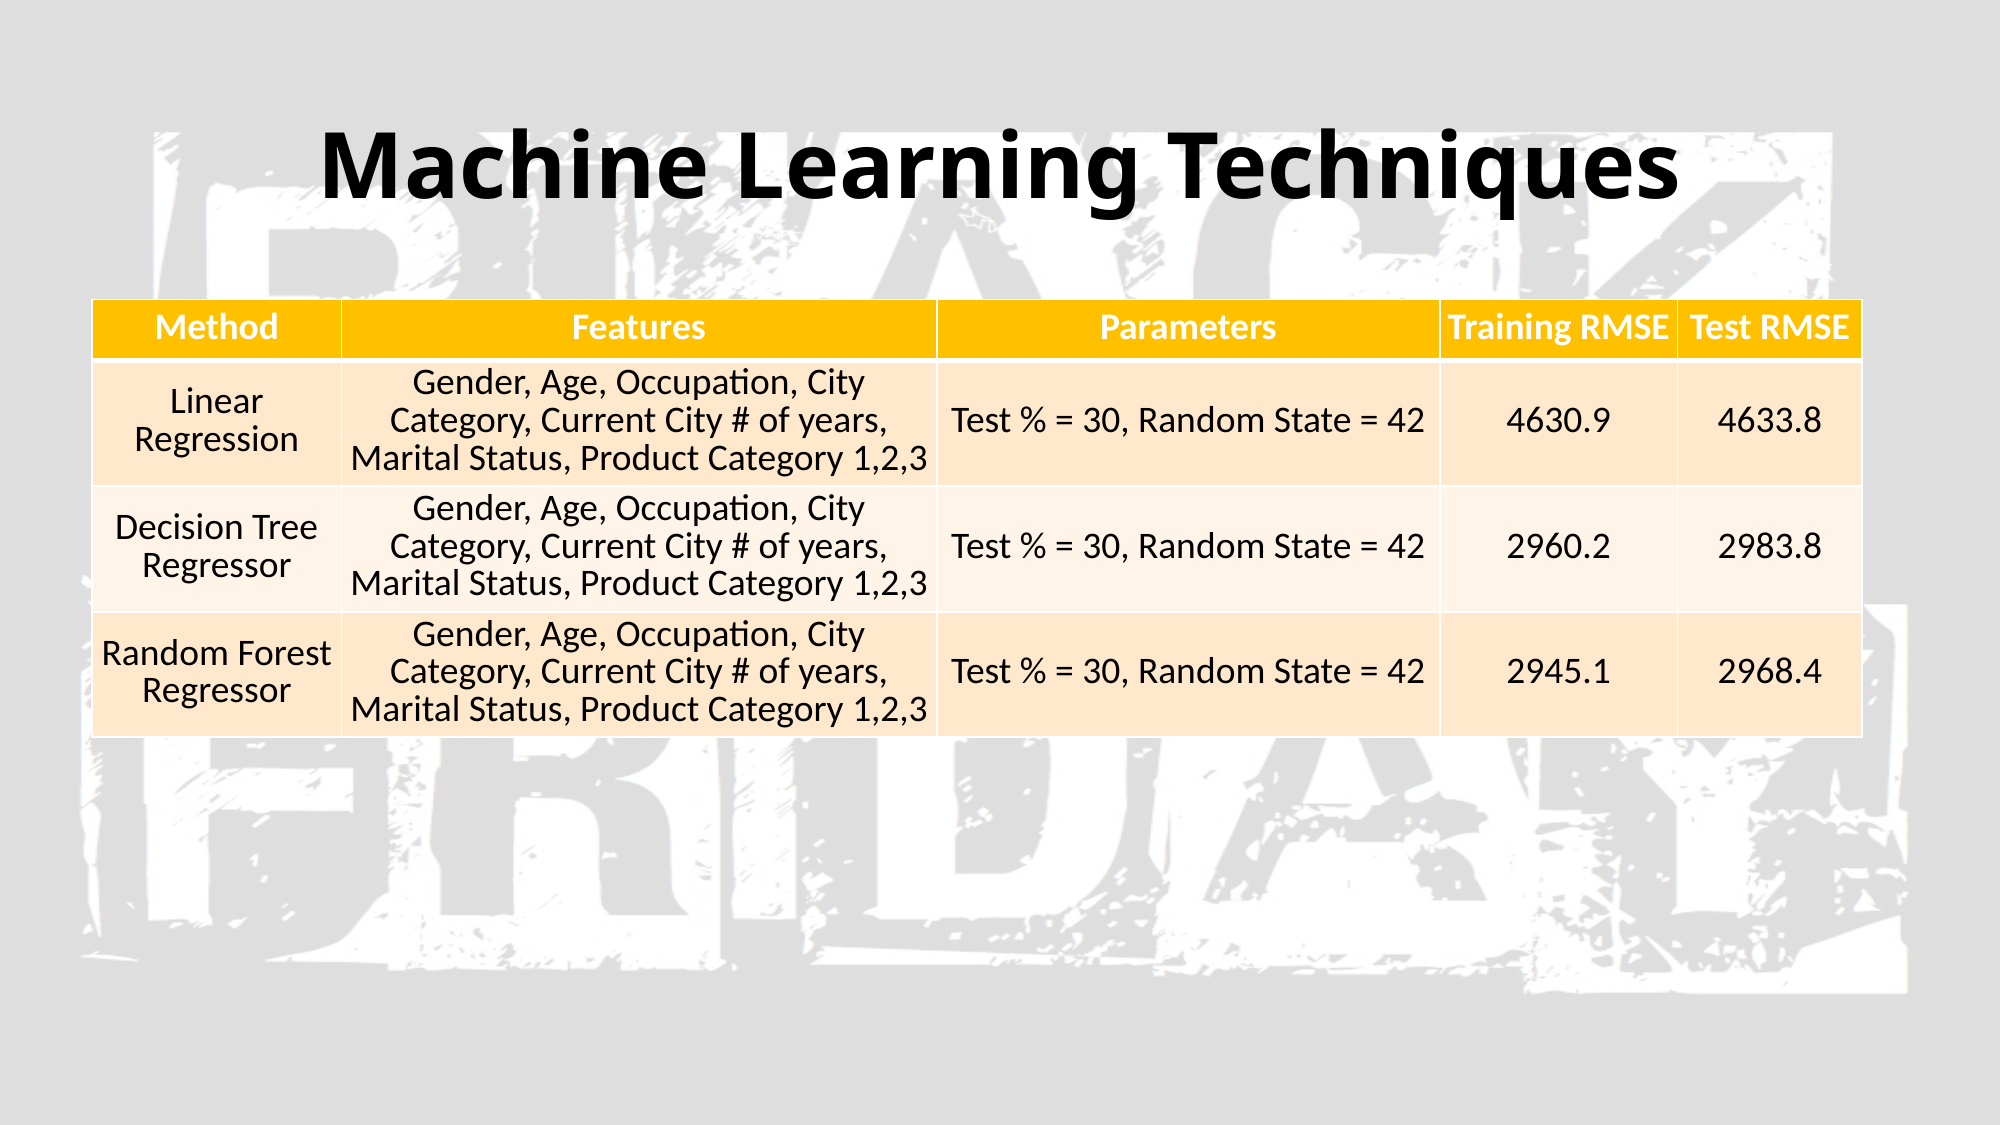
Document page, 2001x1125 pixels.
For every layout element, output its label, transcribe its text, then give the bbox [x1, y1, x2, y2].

table_cell 4633.8 [1678, 363, 1861, 485]
table_cell Test % = 30, Random State = 42 [938, 613, 1439, 736]
table_cell Gender, Age, Occupation, City Category, Current City # of years, Marital Status, Product Category 1,2,3 [342, 363, 936, 485]
table_header Training RMSE [1441, 300, 1677, 358]
table_cell Gender, Age, Occupation, City Category, Current City # of years, Marital Status, Product Category 1,2,3 [342, 487, 936, 611]
table_cell 2945.1 [1441, 613, 1677, 736]
table_header Features [342, 300, 936, 358]
table_cell Test % = 30, Random State = 42 [938, 363, 1439, 485]
table_header Test RMSE [1678, 300, 1861, 358]
table_cell 2968.4 [1678, 613, 1861, 736]
table_cell Test % = 30, Random State = 42 [938, 487, 1439, 611]
table_cell 2983.8 [1678, 487, 1861, 611]
title Machine Learning Techniques [137, 59, 1863, 278]
table_cell 4630.9 [1441, 363, 1677, 485]
table_cell Random Forest Regressor [93, 613, 341, 736]
table_cell 2960.2 [1441, 487, 1677, 611]
table_header Method [93, 300, 341, 358]
table_cell Decision Tree Regressor [93, 487, 341, 611]
table_cell Gender, Age, Occupation, City Category, Current City # of years, Marital Status, Product Category 1,2,3 [342, 613, 936, 736]
table_cell Linear Regression [93, 363, 341, 485]
table_header Parameters [938, 300, 1439, 358]
